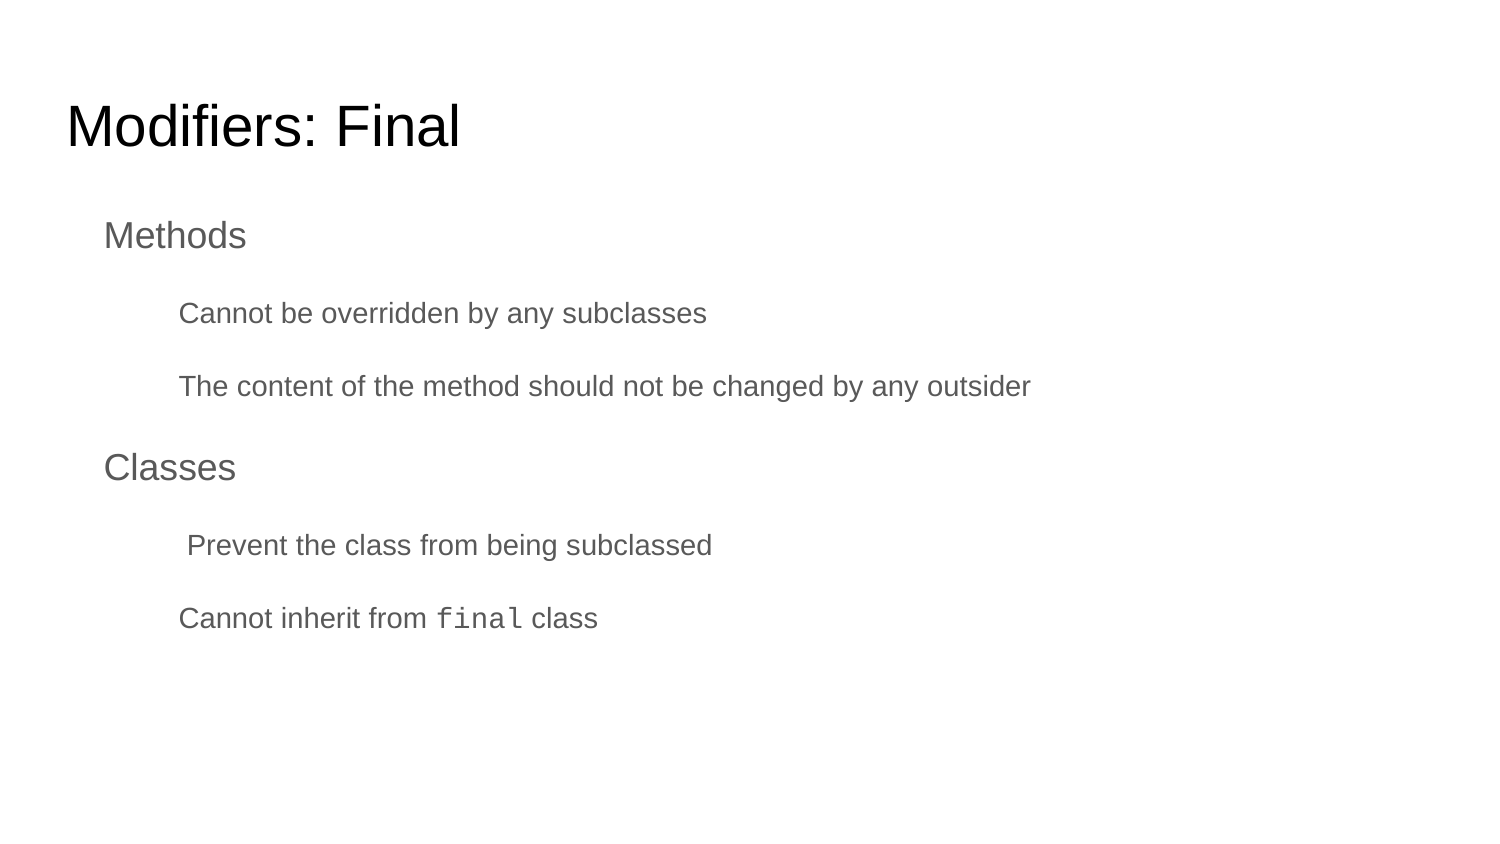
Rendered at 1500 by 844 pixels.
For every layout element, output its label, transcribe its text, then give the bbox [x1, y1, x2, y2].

title Modifiers: Final [51, 72, 1449, 167]
list Methods Cannot be overridden by any subclasses The content of the method should not be changed by any outsider Classes Prevent the class from being subclassed Cannot inherit from final class [51, 189, 1449, 750]
